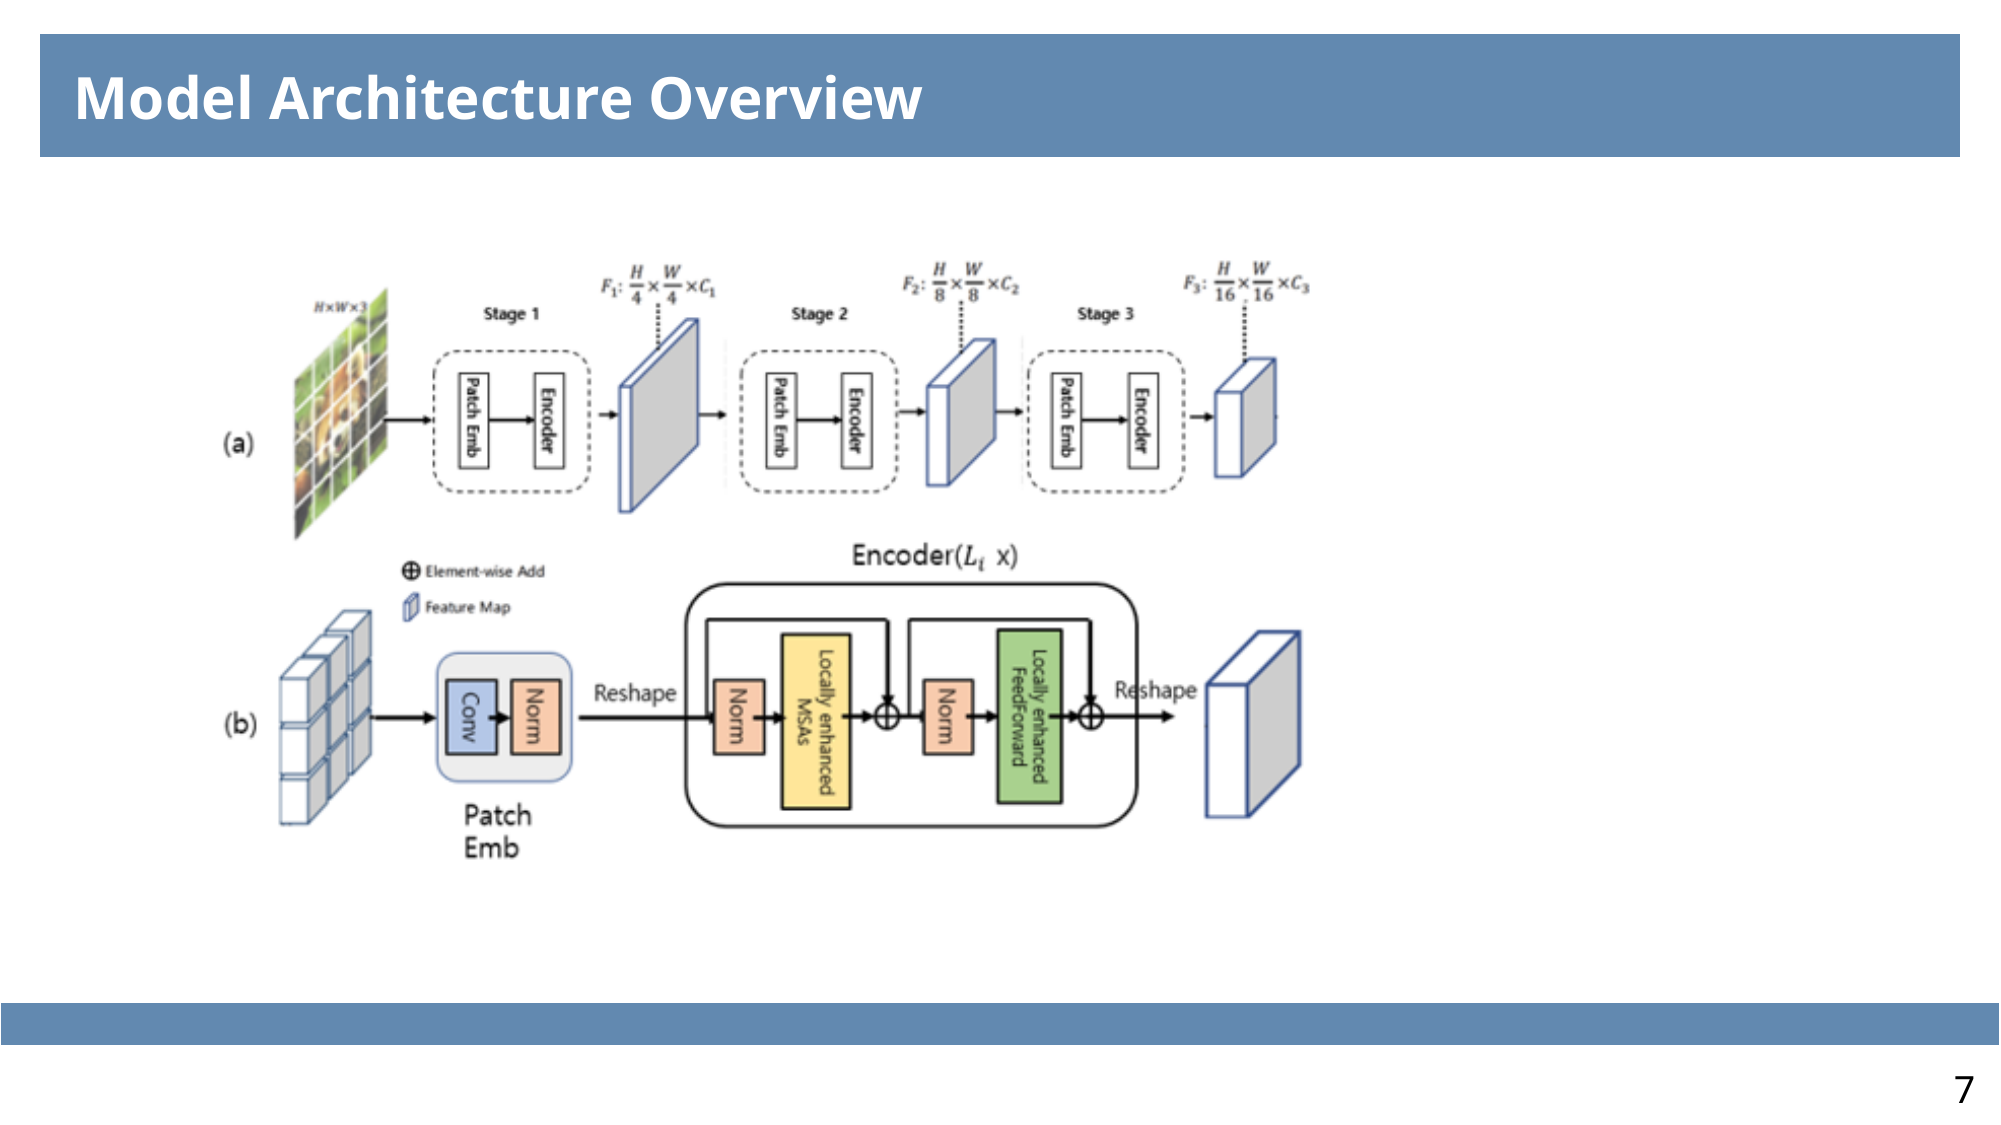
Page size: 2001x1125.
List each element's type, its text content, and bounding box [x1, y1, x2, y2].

text_box 7 [1938, 1058, 2000, 1119]
picture [208, 245, 1387, 880]
text_box [0, 1001, 2000, 1047]
text_box Model Architecture Overview [38, 32, 1962, 159]
